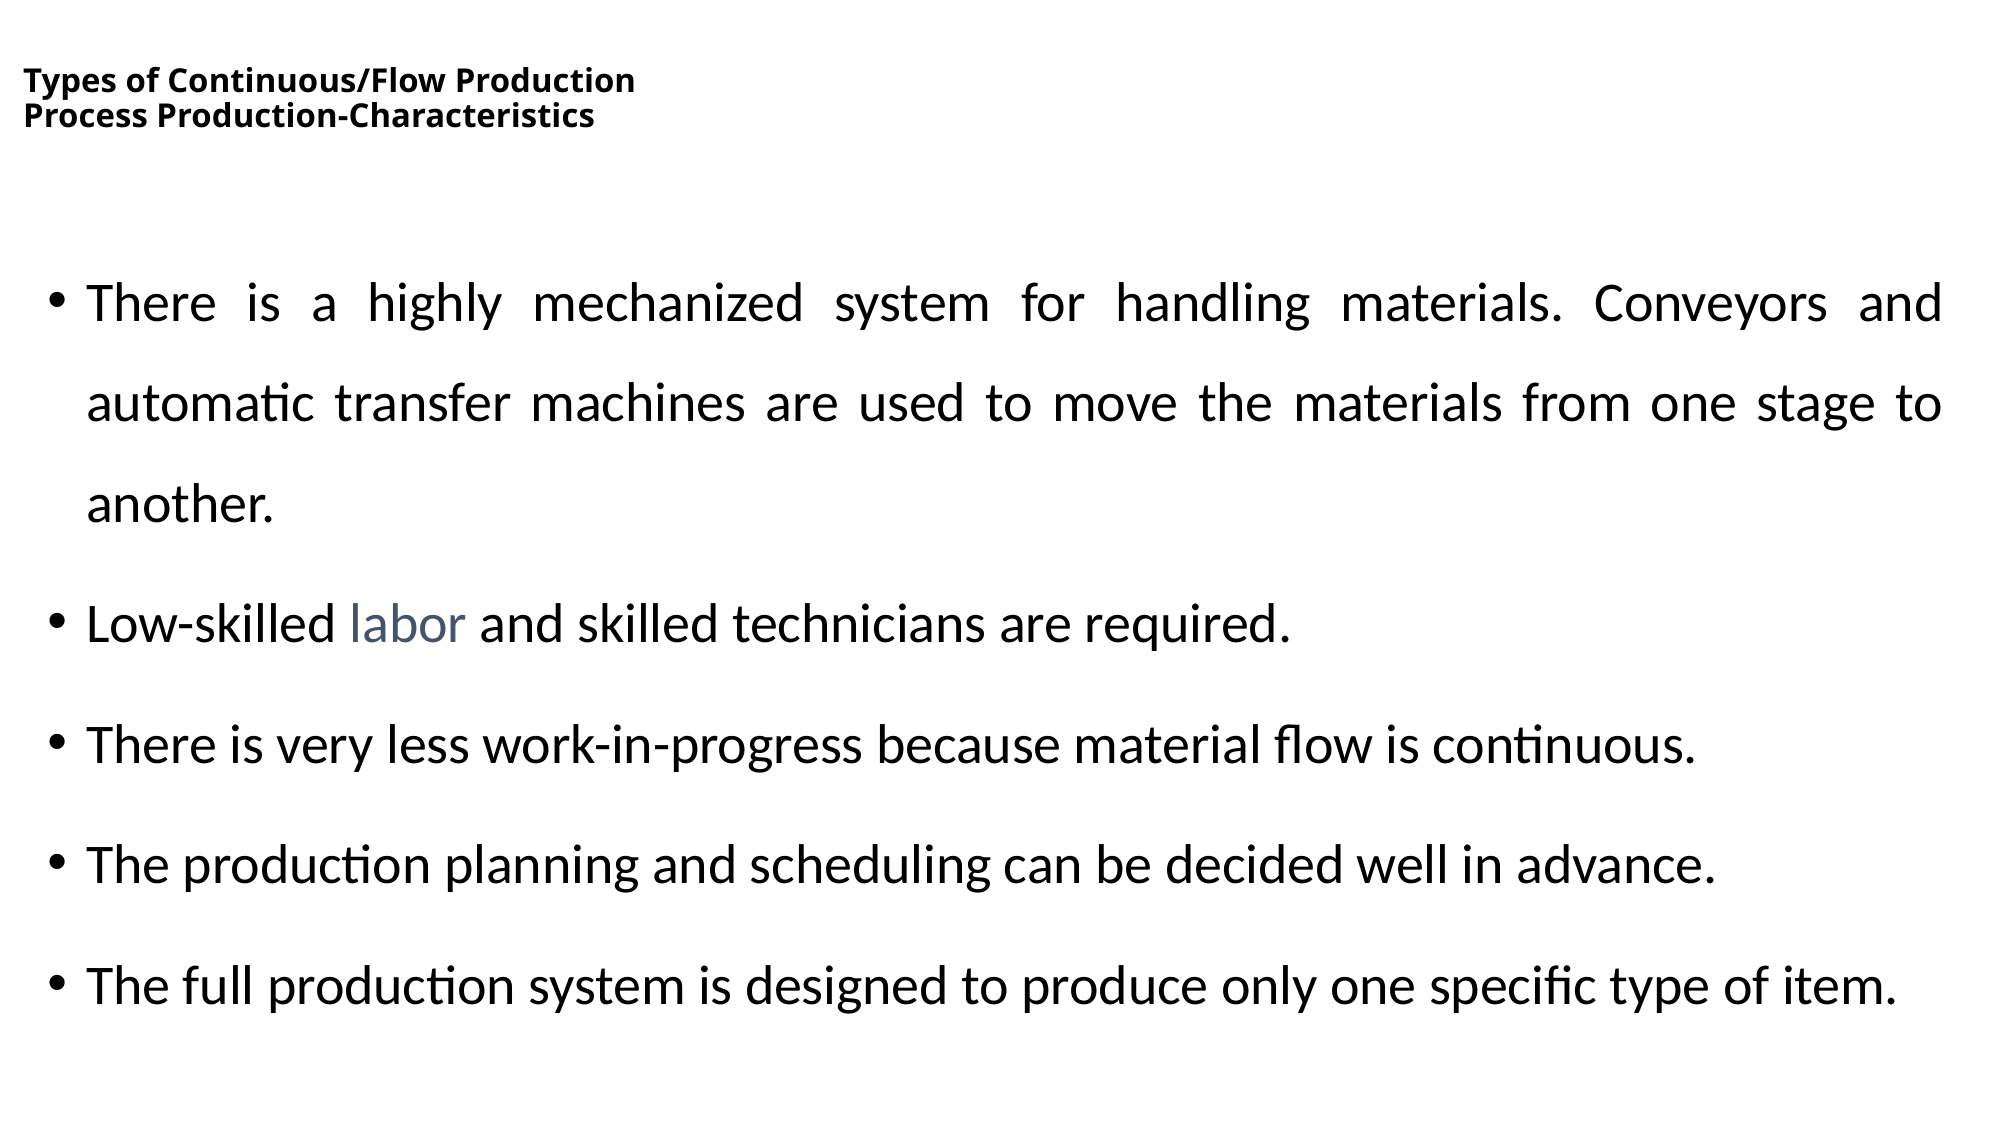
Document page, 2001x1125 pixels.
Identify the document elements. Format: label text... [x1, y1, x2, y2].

list There is a highly mechanized system for handling materials. Conveyors and automatic transfer machines are used to move the materials from one stage to another. Low-skilled labor and skilled technicians are required. There is very less work-in-progress because material flow is continuous. The production planning and scheduling can be decided well in advance. The full production system is designed to produce only one specific type of item. [32, 224, 1960, 1092]
title Types of Continuous/Flow Production Process Production-Characteristics [8, 18, 1734, 184]
